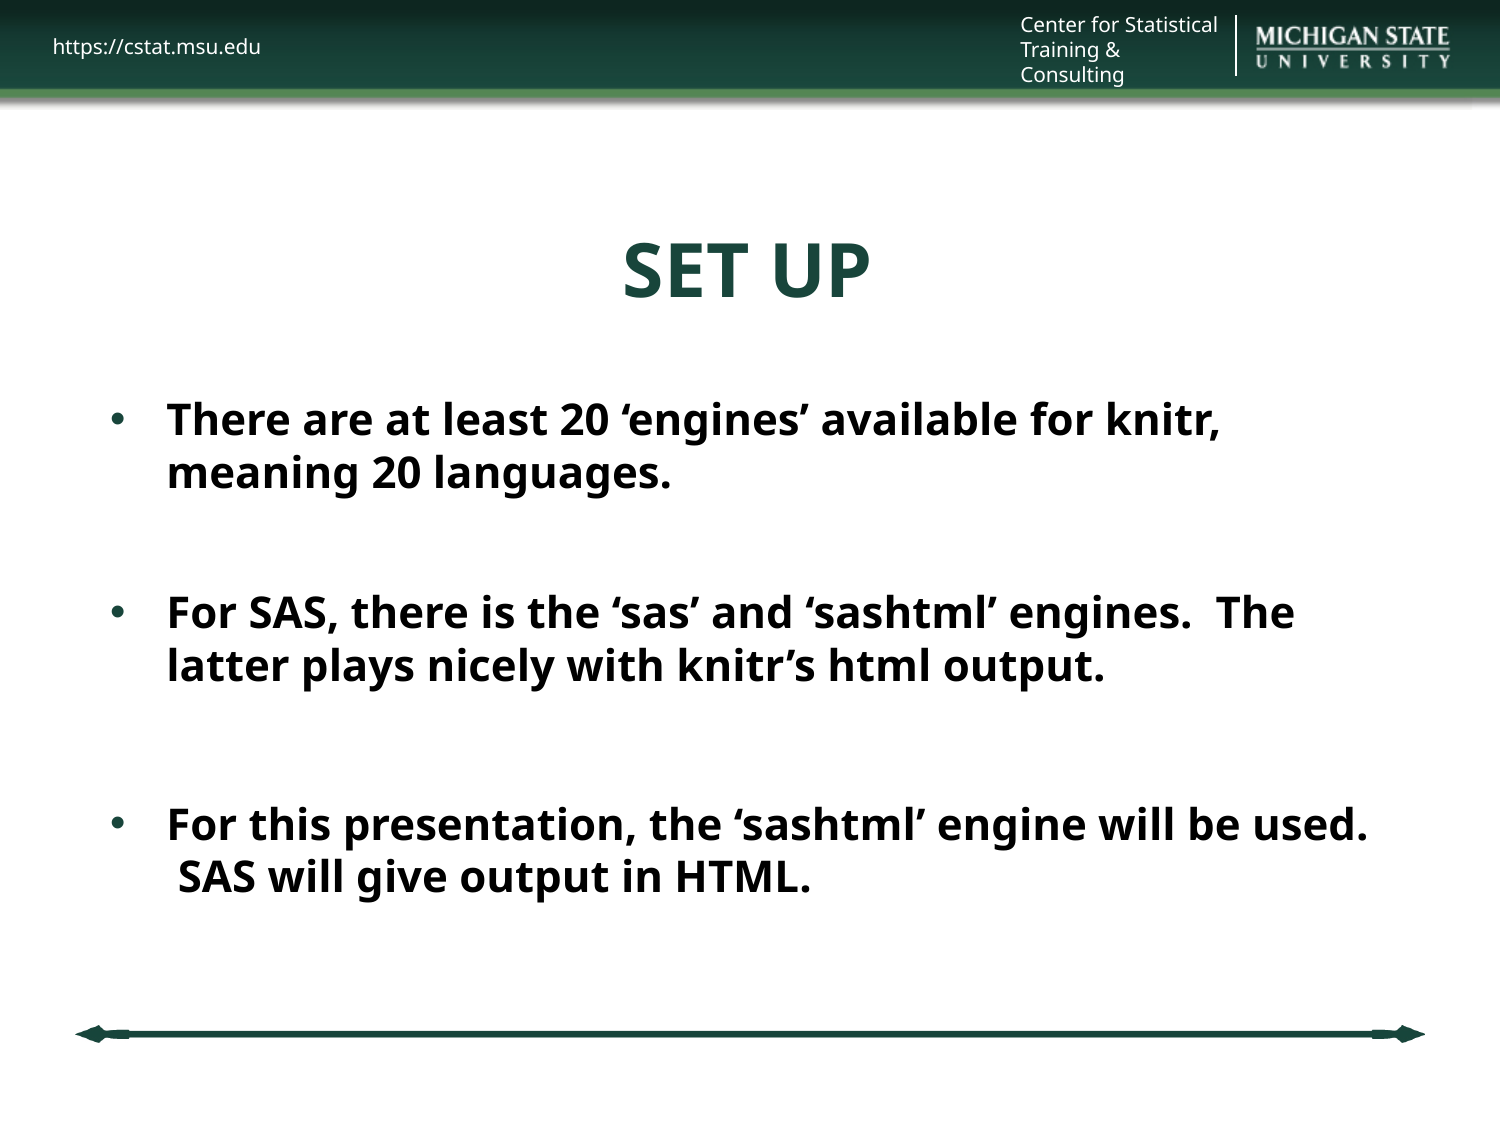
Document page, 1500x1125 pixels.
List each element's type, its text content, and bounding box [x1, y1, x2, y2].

picture [0, 0, 1500, 110]
title SET UP [98, 186, 1397, 349]
list There are at least 20 ‘engines’ available for knitr, meaning 20 languages. For SAS, there is the ‘sas’ and ‘sashtml’ engines. The latter plays nicely with knitr’s html output. For this presentation, the ‘sashtml’ engine will be used. SAS will give output in HTML. [98, 384, 1386, 910]
picture [75, 1025, 1425, 1043]
